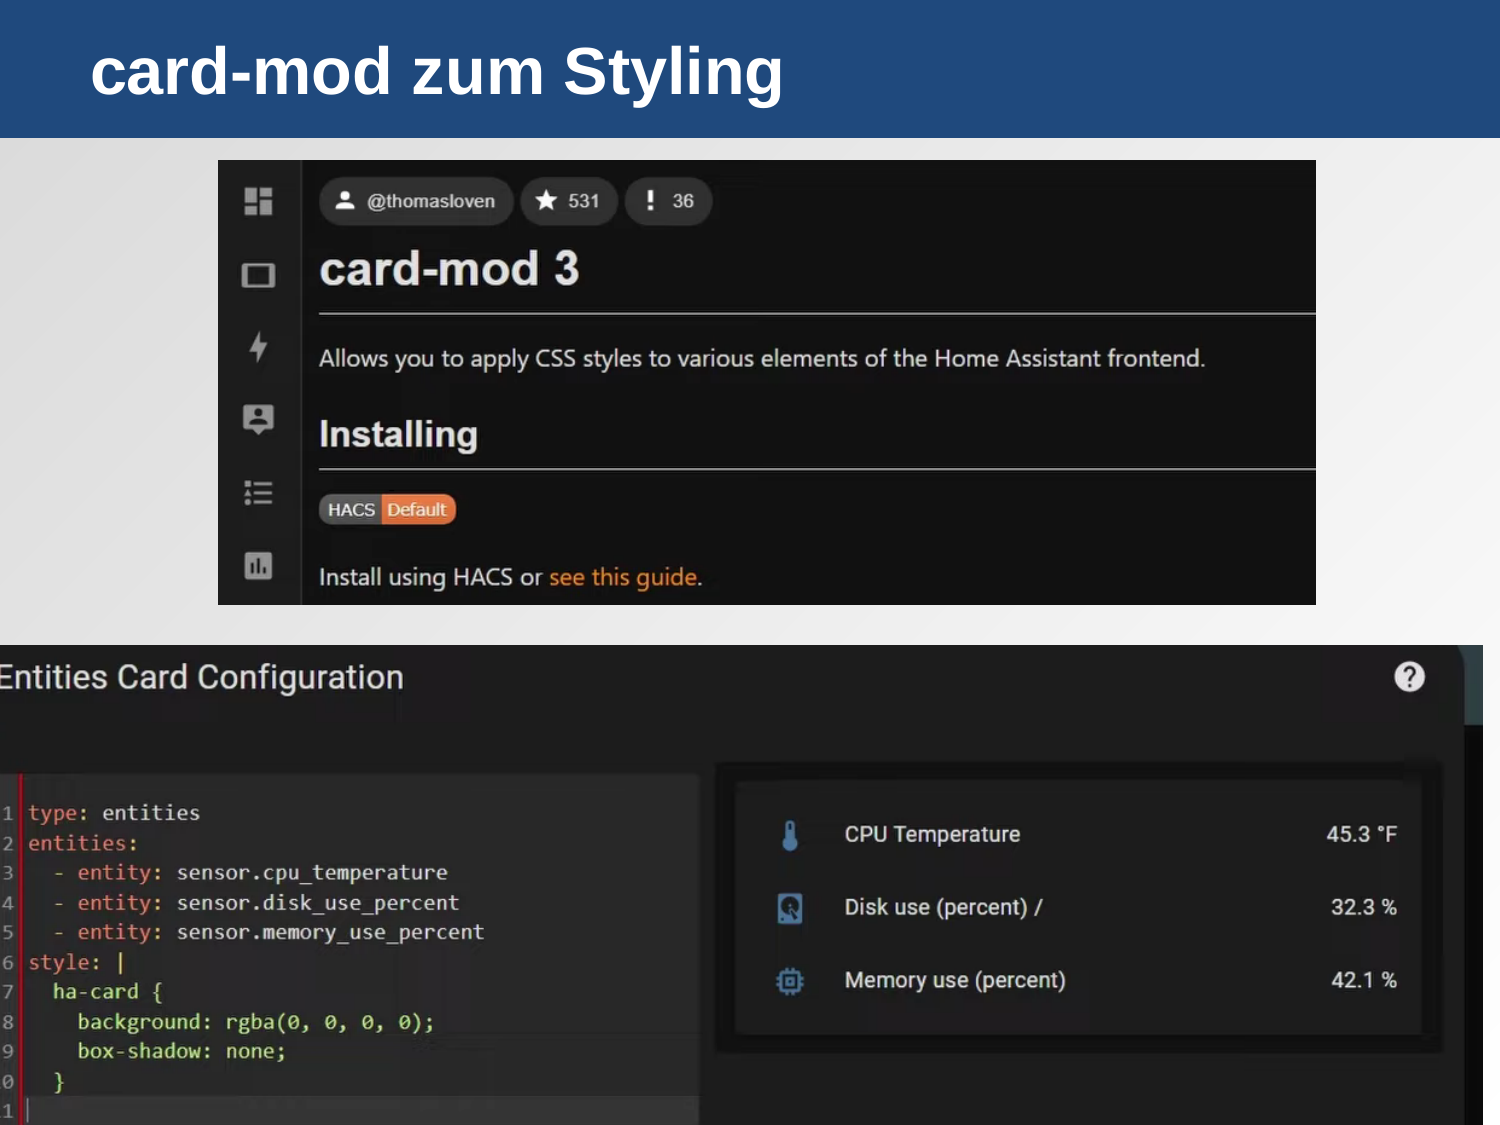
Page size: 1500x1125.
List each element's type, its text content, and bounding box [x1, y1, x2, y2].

picture [218, 160, 1316, 605]
title card-mod zum Styling [75, 20, 1425, 208]
picture [0, 644, 1483, 1125]
